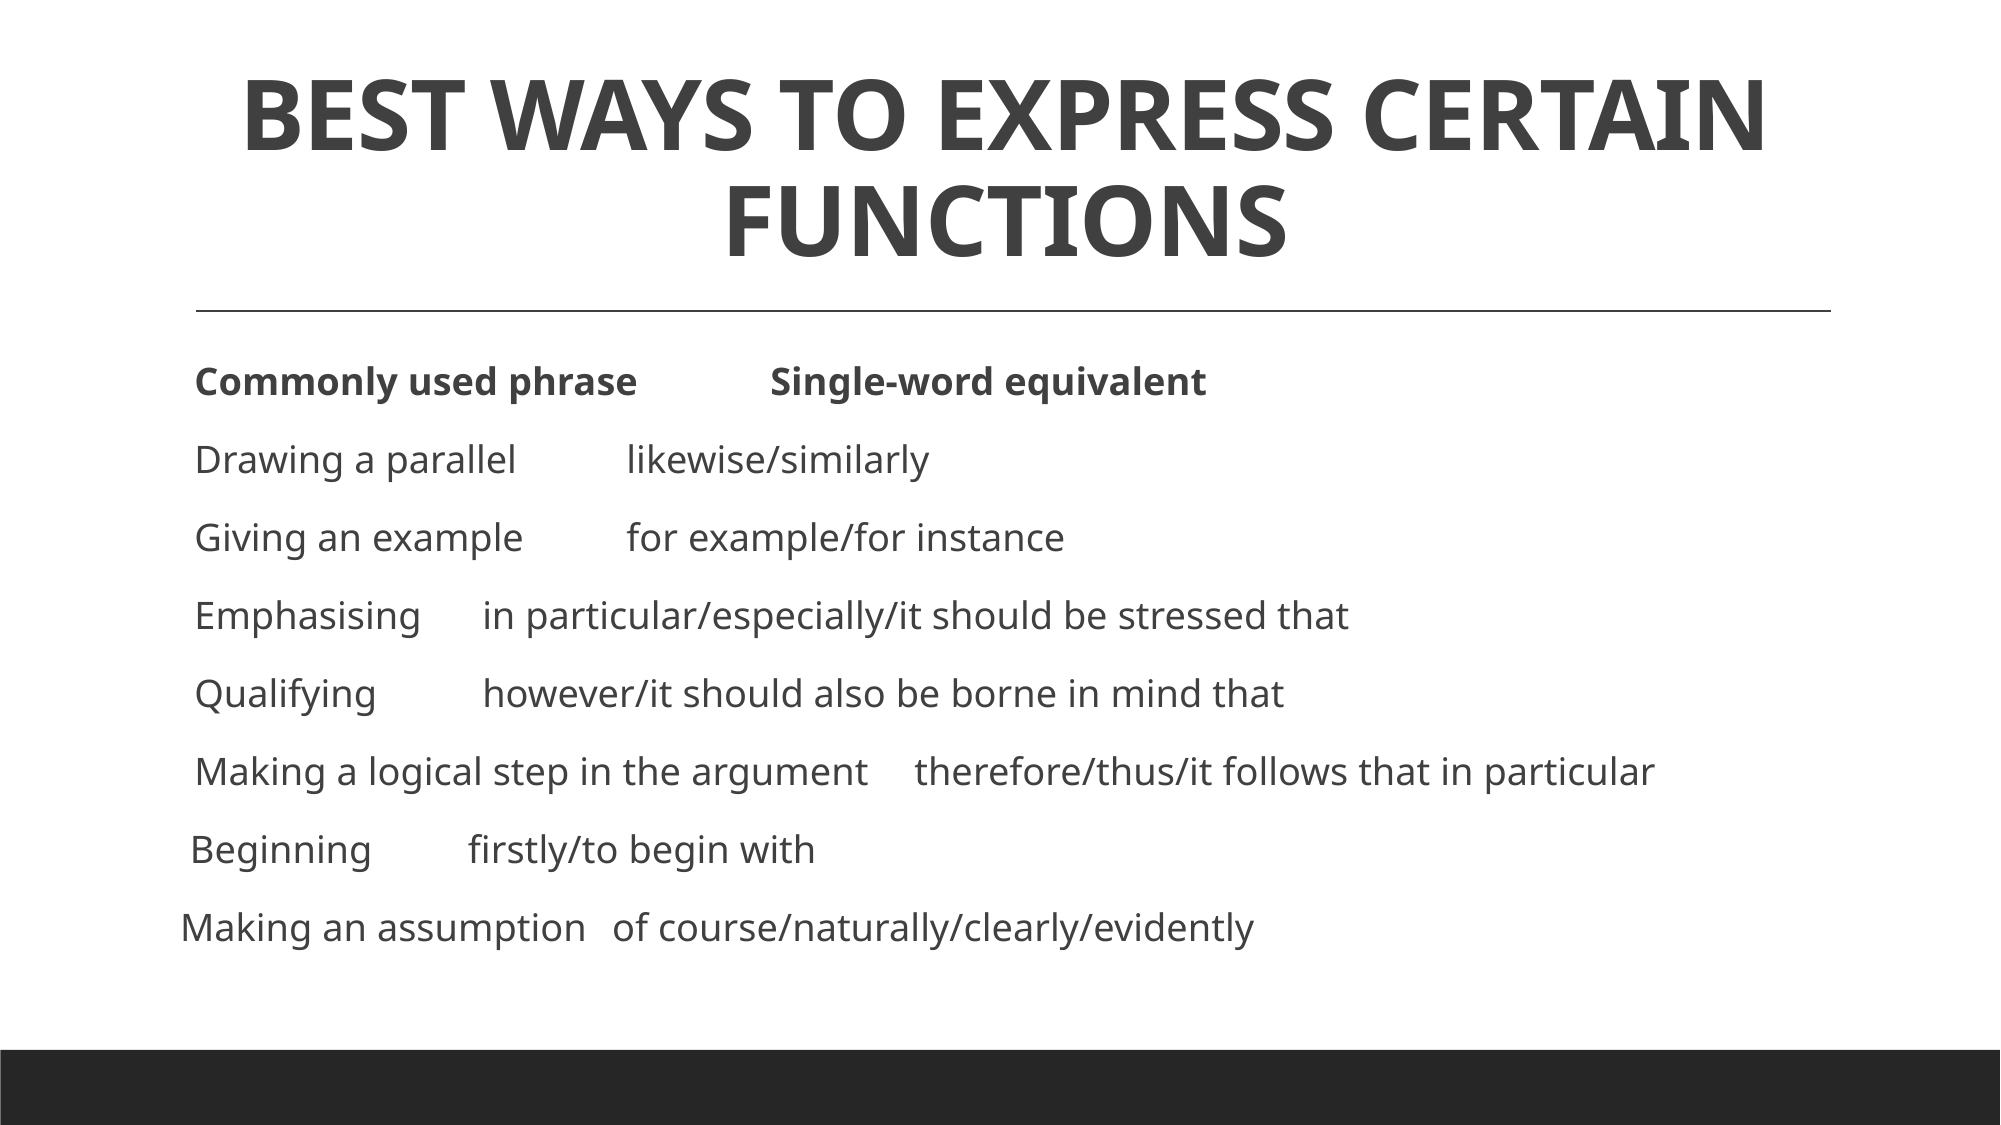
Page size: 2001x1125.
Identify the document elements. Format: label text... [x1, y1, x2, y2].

title BEST WAYS TO EXPRESS CERTAIN FUNCTIONS [180, 47, 1830, 285]
list Commonly used phrase Single-word equivalent Drawing a parallel likewise/similarly Giving an example for example/for instance Emphasising in particular/especially/it should be stressed that Qualifying however/it should also be borne in mind that Making a logical step in the argument therefore/thus/it follows that in particular Beginning firstly/to begin with Making an assumption of course/naturally/clearly/evidently [180, 345, 1933, 963]
